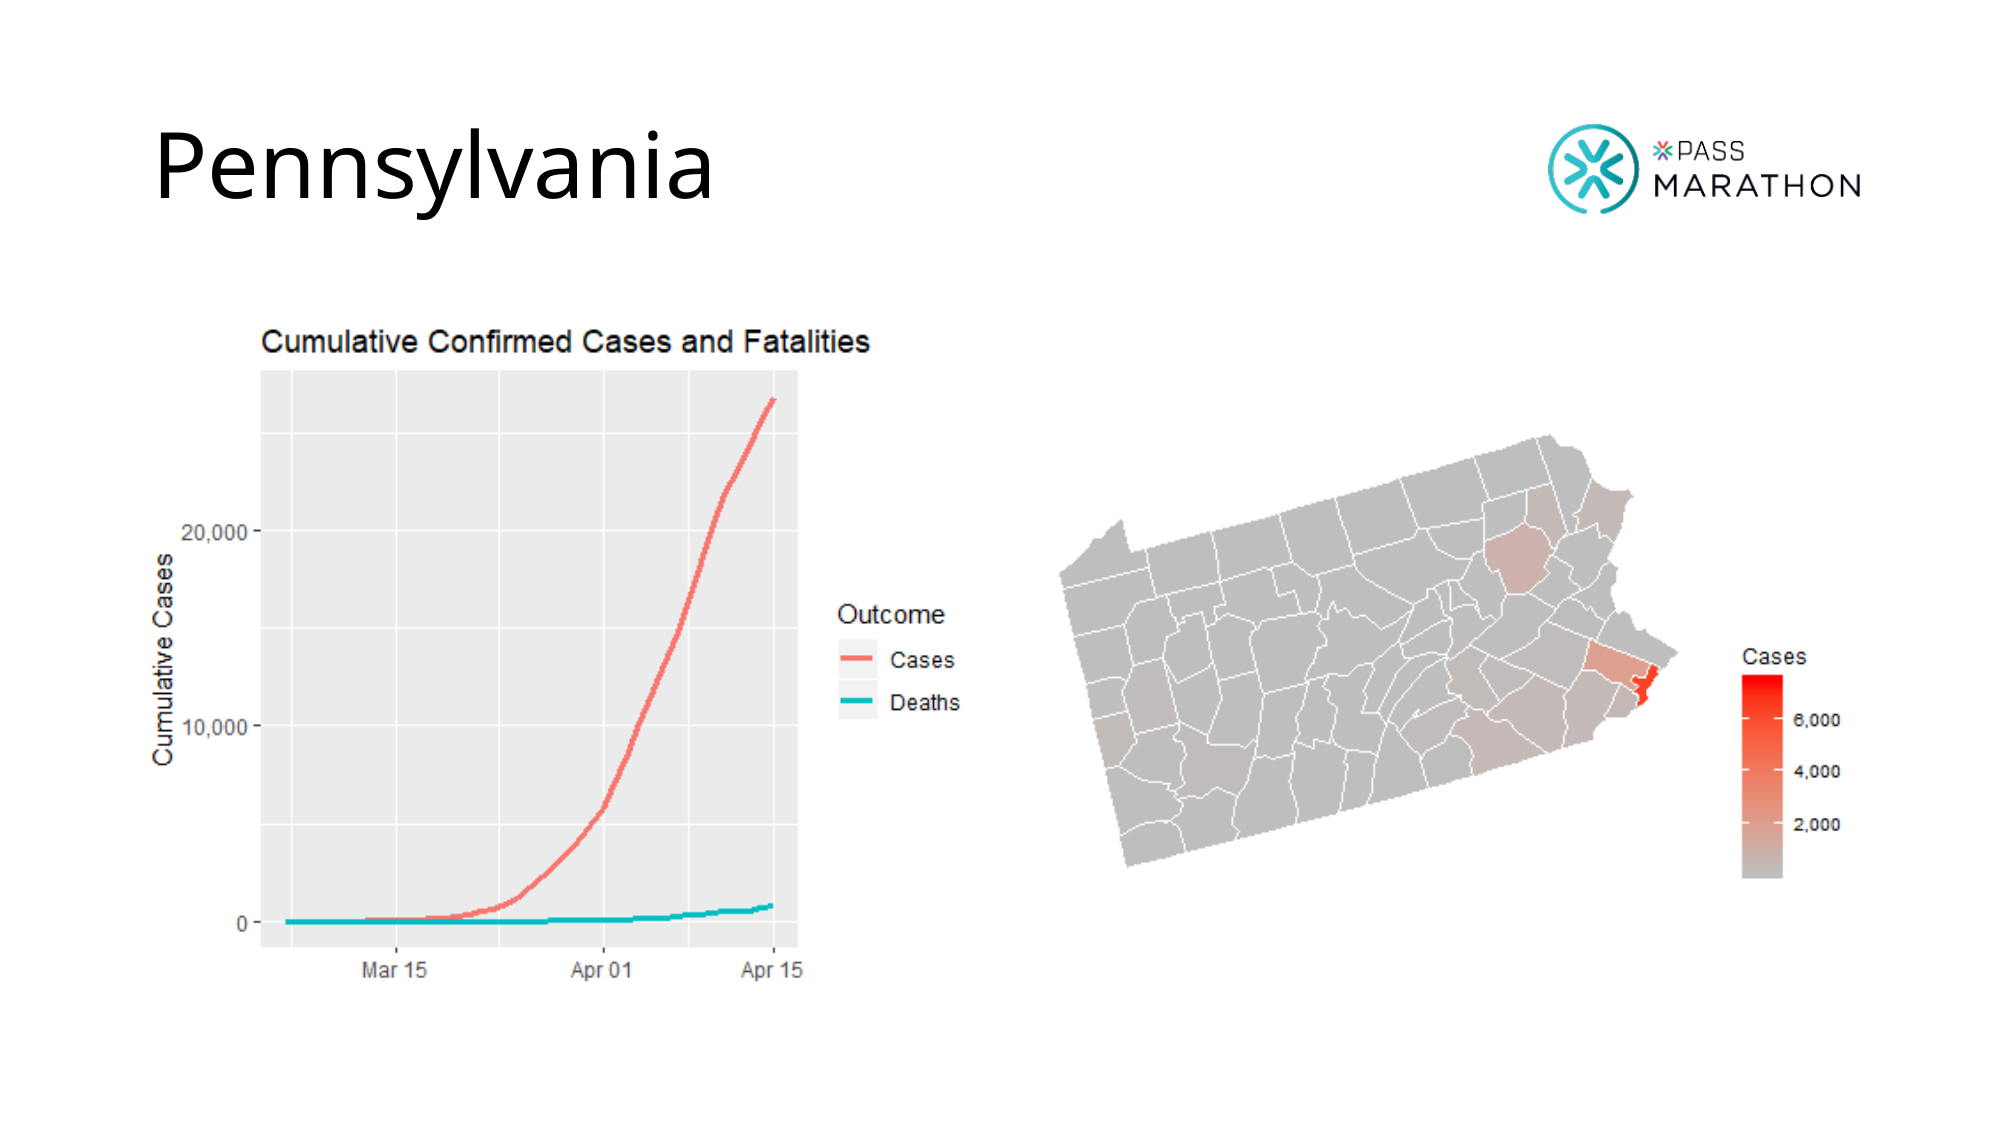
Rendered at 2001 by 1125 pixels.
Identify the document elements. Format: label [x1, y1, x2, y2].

title [137, 59, 1863, 278]
picture [1012, 314, 1863, 994]
picture [137, 314, 988, 994]
